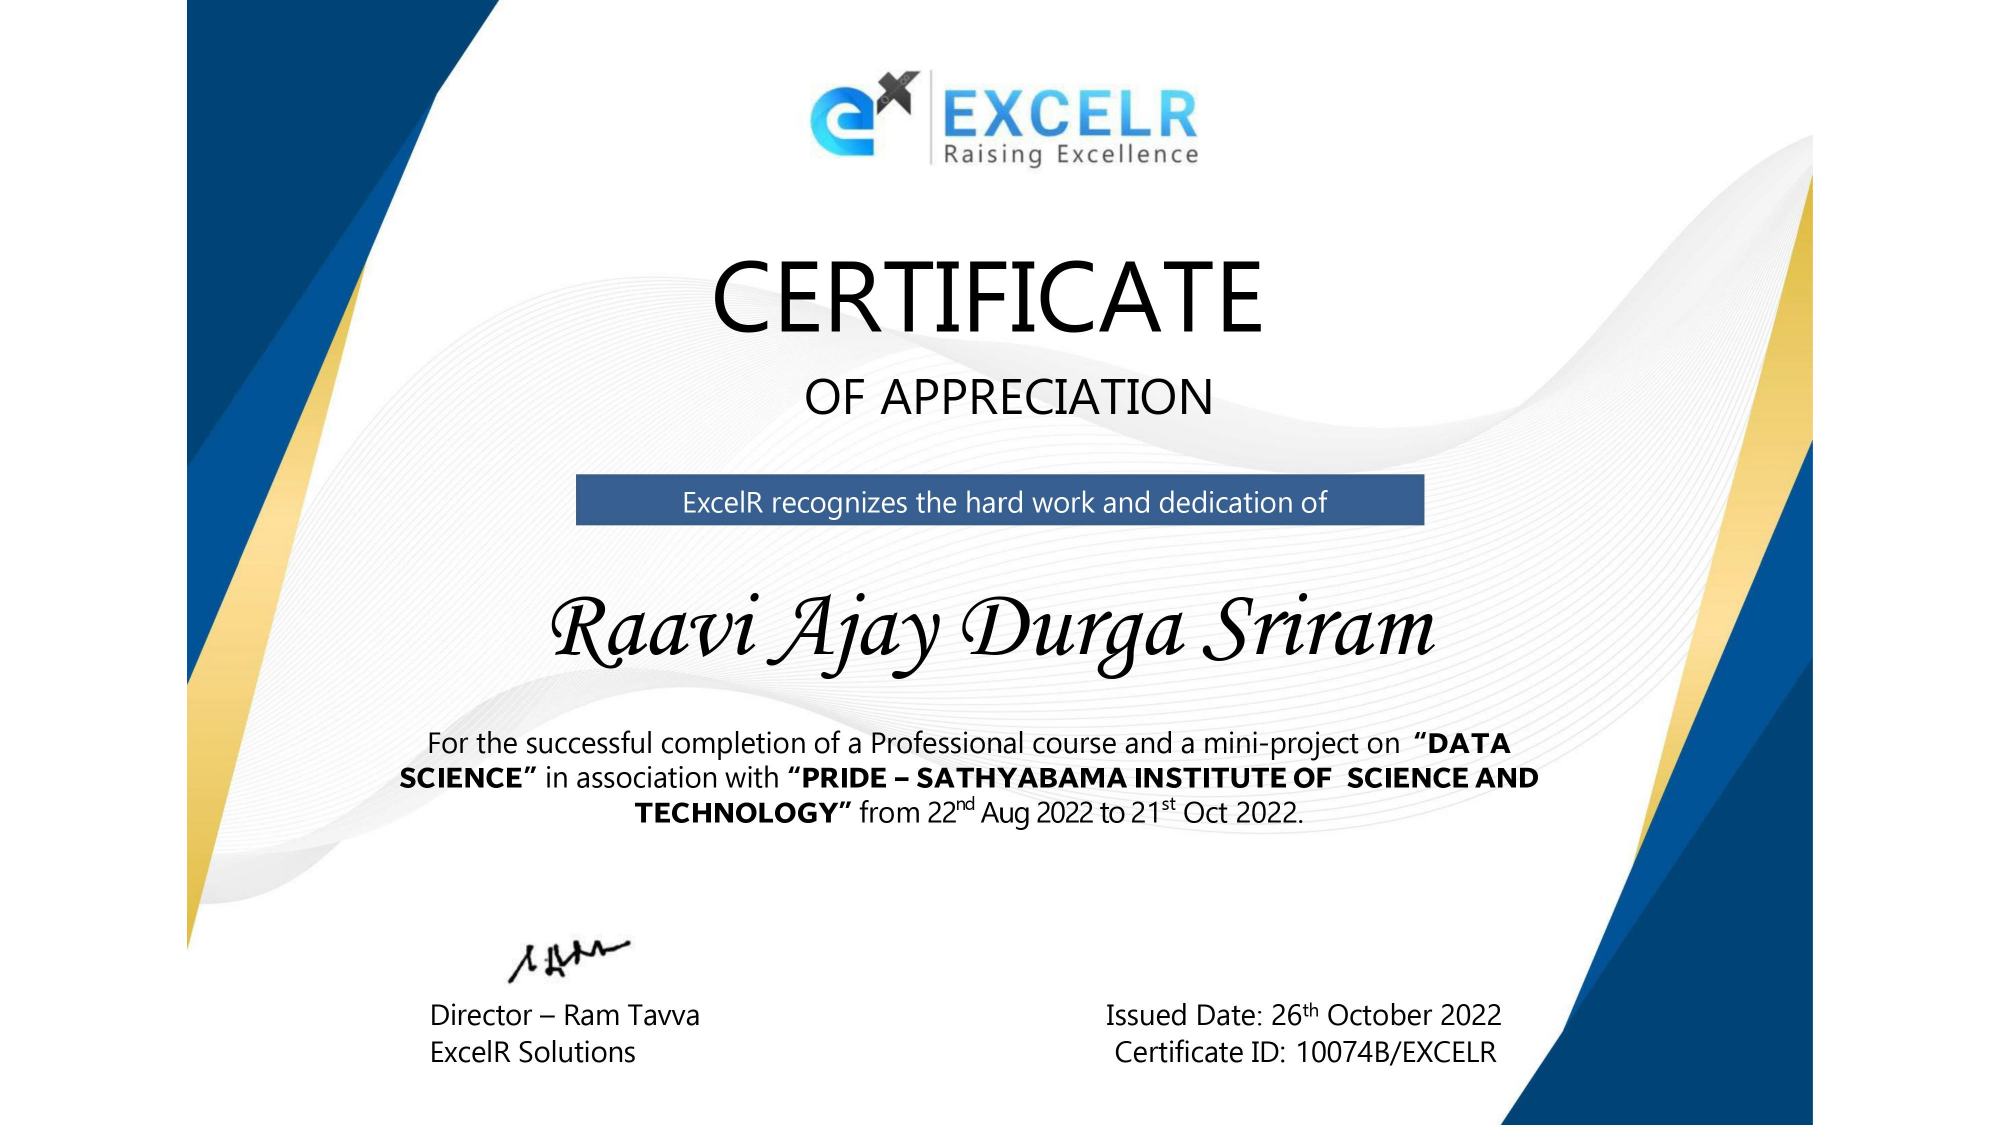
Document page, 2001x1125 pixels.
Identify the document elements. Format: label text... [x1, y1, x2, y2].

picture [187, 0, 1813, 1125]
text_box Course Certificate [177, 63, 187, 158]
